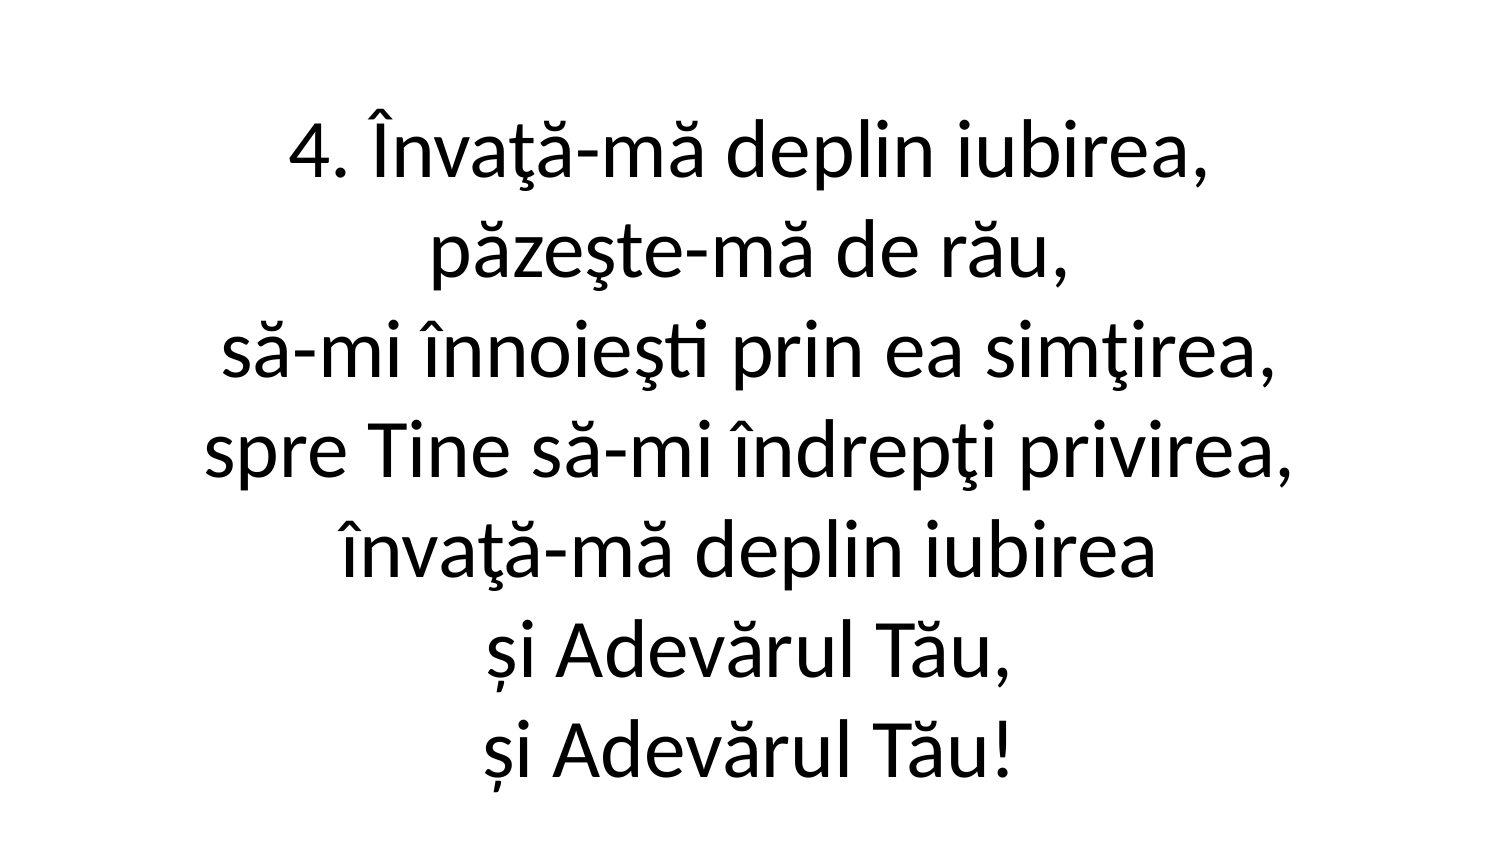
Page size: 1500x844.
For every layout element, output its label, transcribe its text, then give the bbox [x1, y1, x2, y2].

text_box 4. Învaţă-mă deplin iubirea, păzeşte-mă de rău, să-mi înnoieşti prin ea simţirea, spre Tine să-mi îndrepţi privirea, învaţă-mă deplin iubirea și Adevărul Tău, și Adevărul Tău! [188, 42, 1312, 802]
